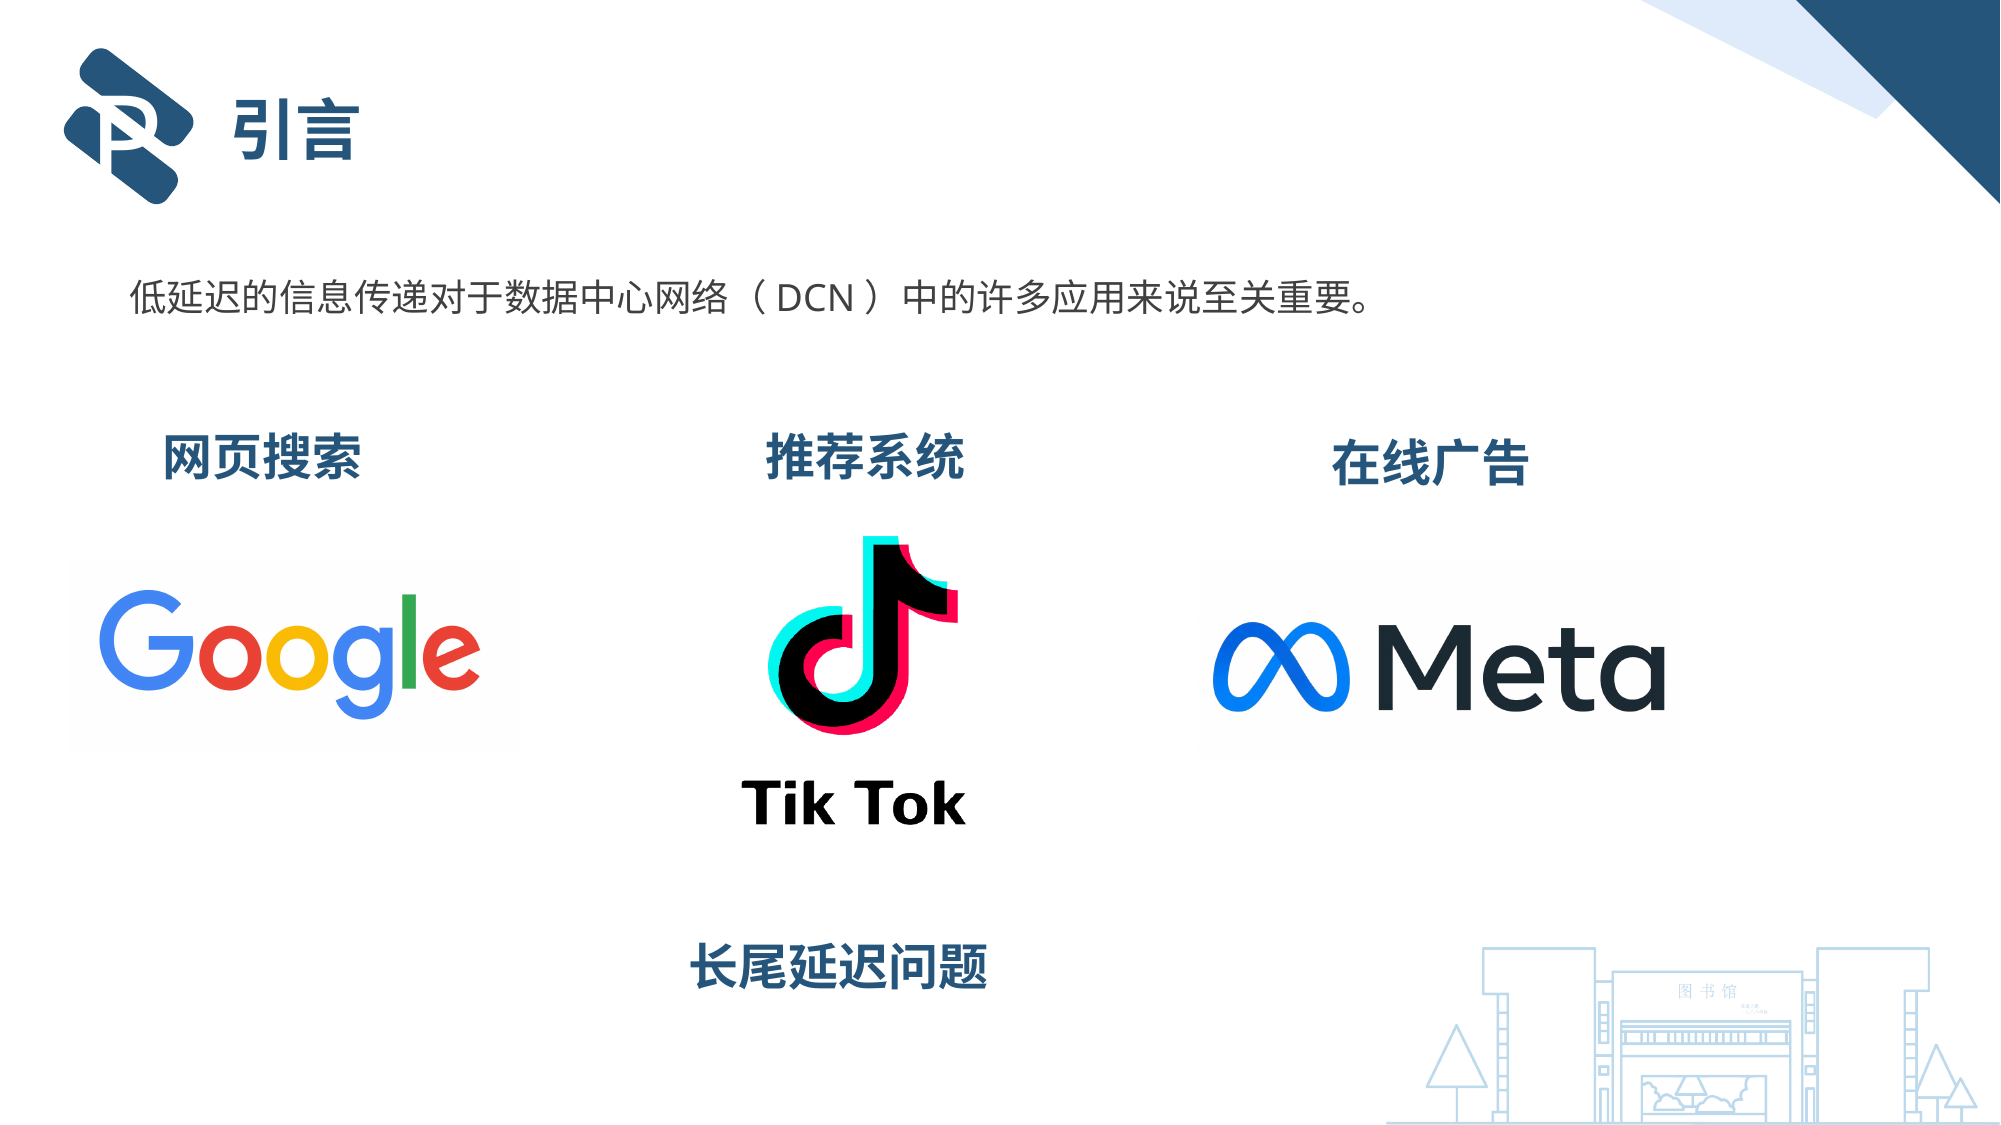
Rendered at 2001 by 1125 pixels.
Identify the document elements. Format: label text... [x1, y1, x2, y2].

text_box 低延迟的信息传递对于数据中心网络（DCN）中的许多应用来说至关重要。 [114, 266, 1405, 327]
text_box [57, 53, 378, 220]
picture [1196, 555, 1681, 765]
picture [1386, 947, 2000, 1125]
picture [68, 555, 519, 754]
picture [695, 522, 1032, 845]
text_box 在线广告 [1316, 423, 2000, 499]
text_box 网页搜索 [147, 418, 378, 493]
text_box 长尾延迟问题 [673, 928, 1004, 1003]
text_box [1687, 0, 2000, 204]
text_box 推荐系统 [750, 418, 981, 493]
